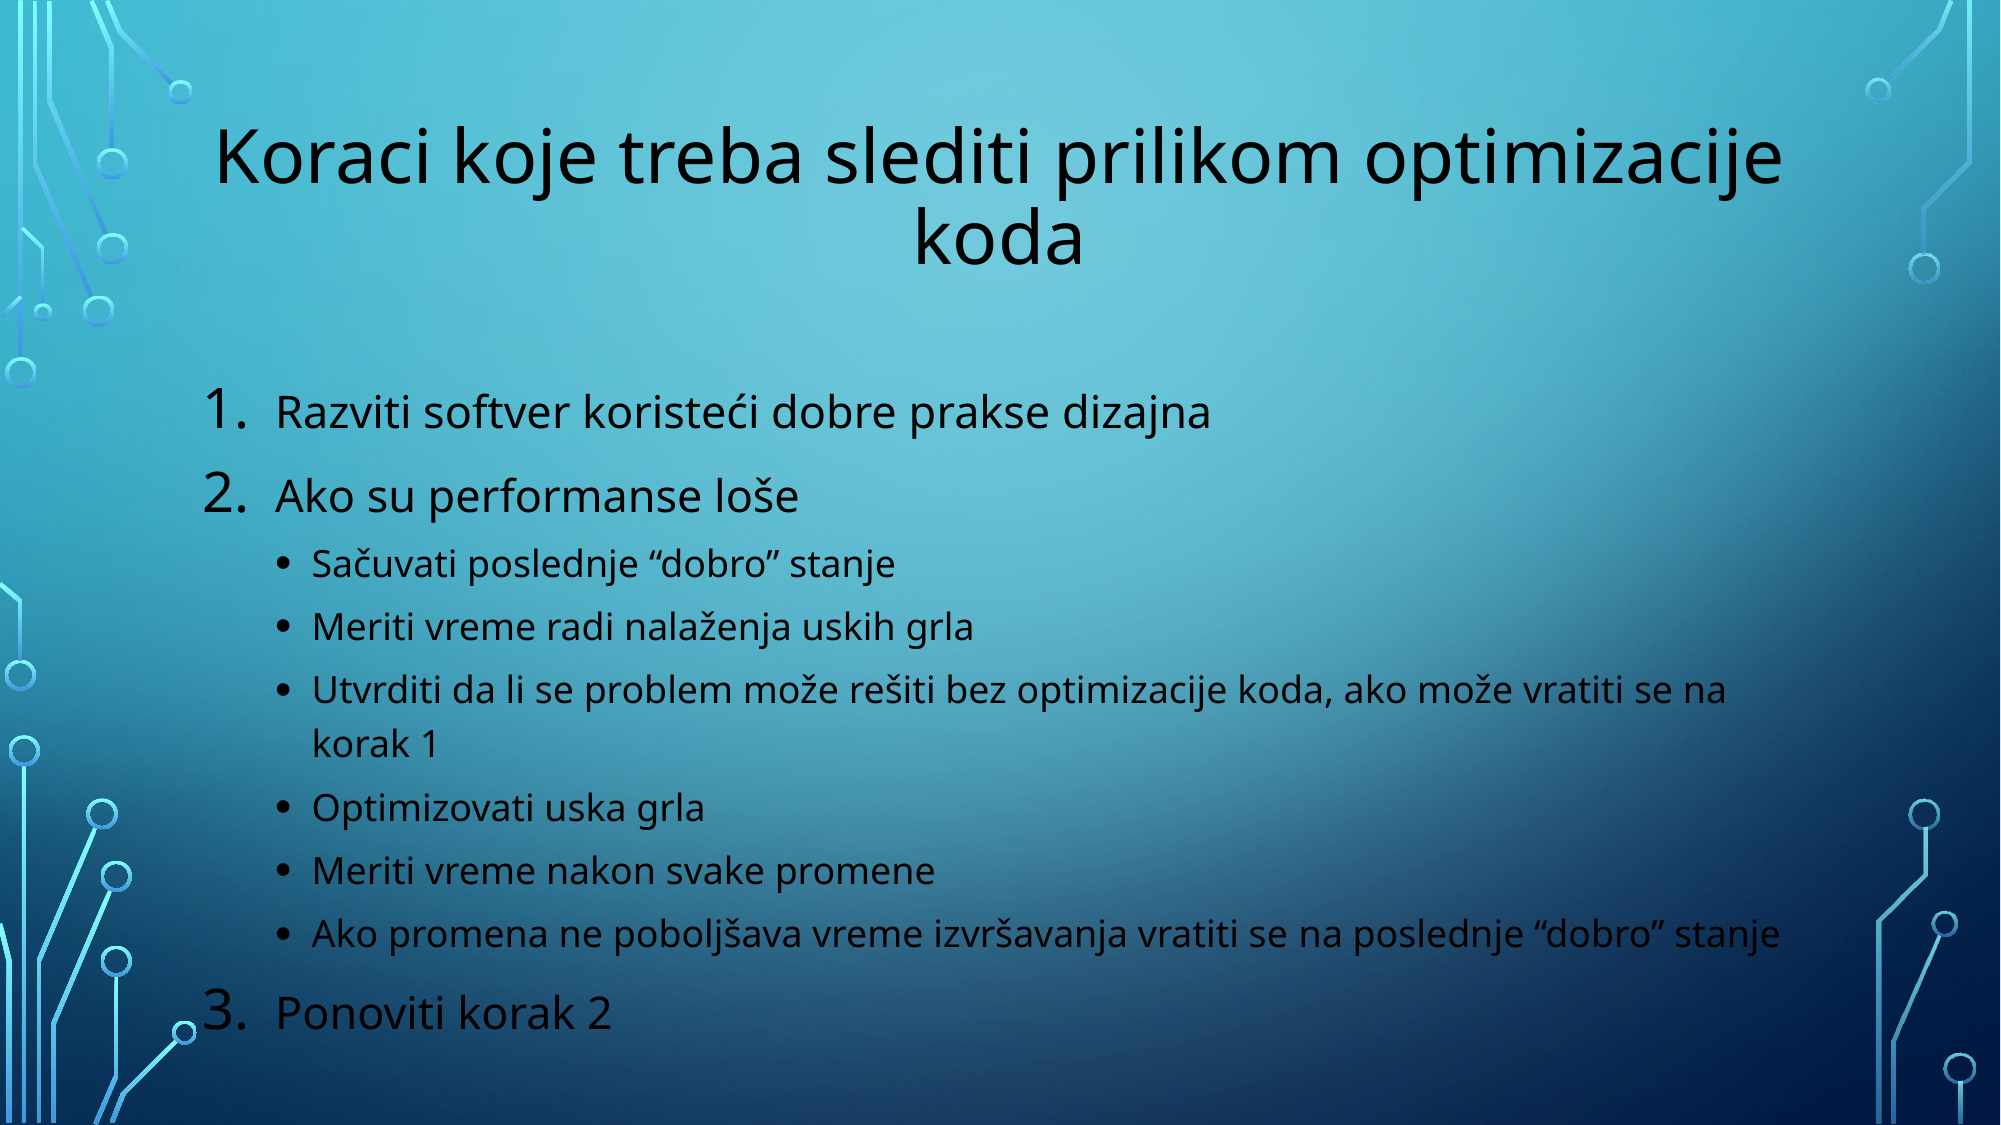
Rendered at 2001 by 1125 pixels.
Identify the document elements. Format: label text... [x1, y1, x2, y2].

title Koraci koje treba slediti prilikom optimizacije koda [187, 78, 1813, 321]
list Razviti softver koristeći dobre prakse dizajna Ako su performanse loše Sačuvati poslednje “dobro” stanje Meriti vreme radi nalaženja uskih grla Utvrditi da li se problem može rešiti bez optimizacije koda, ako može vratiti se na korak 1 Optimizovati uska grla Meriti vreme nakon svake promene Ako promena ne poboljšava vreme izvršavanja vratiti se na poslednje “dobro” stanje Ponoviti korak 2 [187, 365, 1813, 1057]
